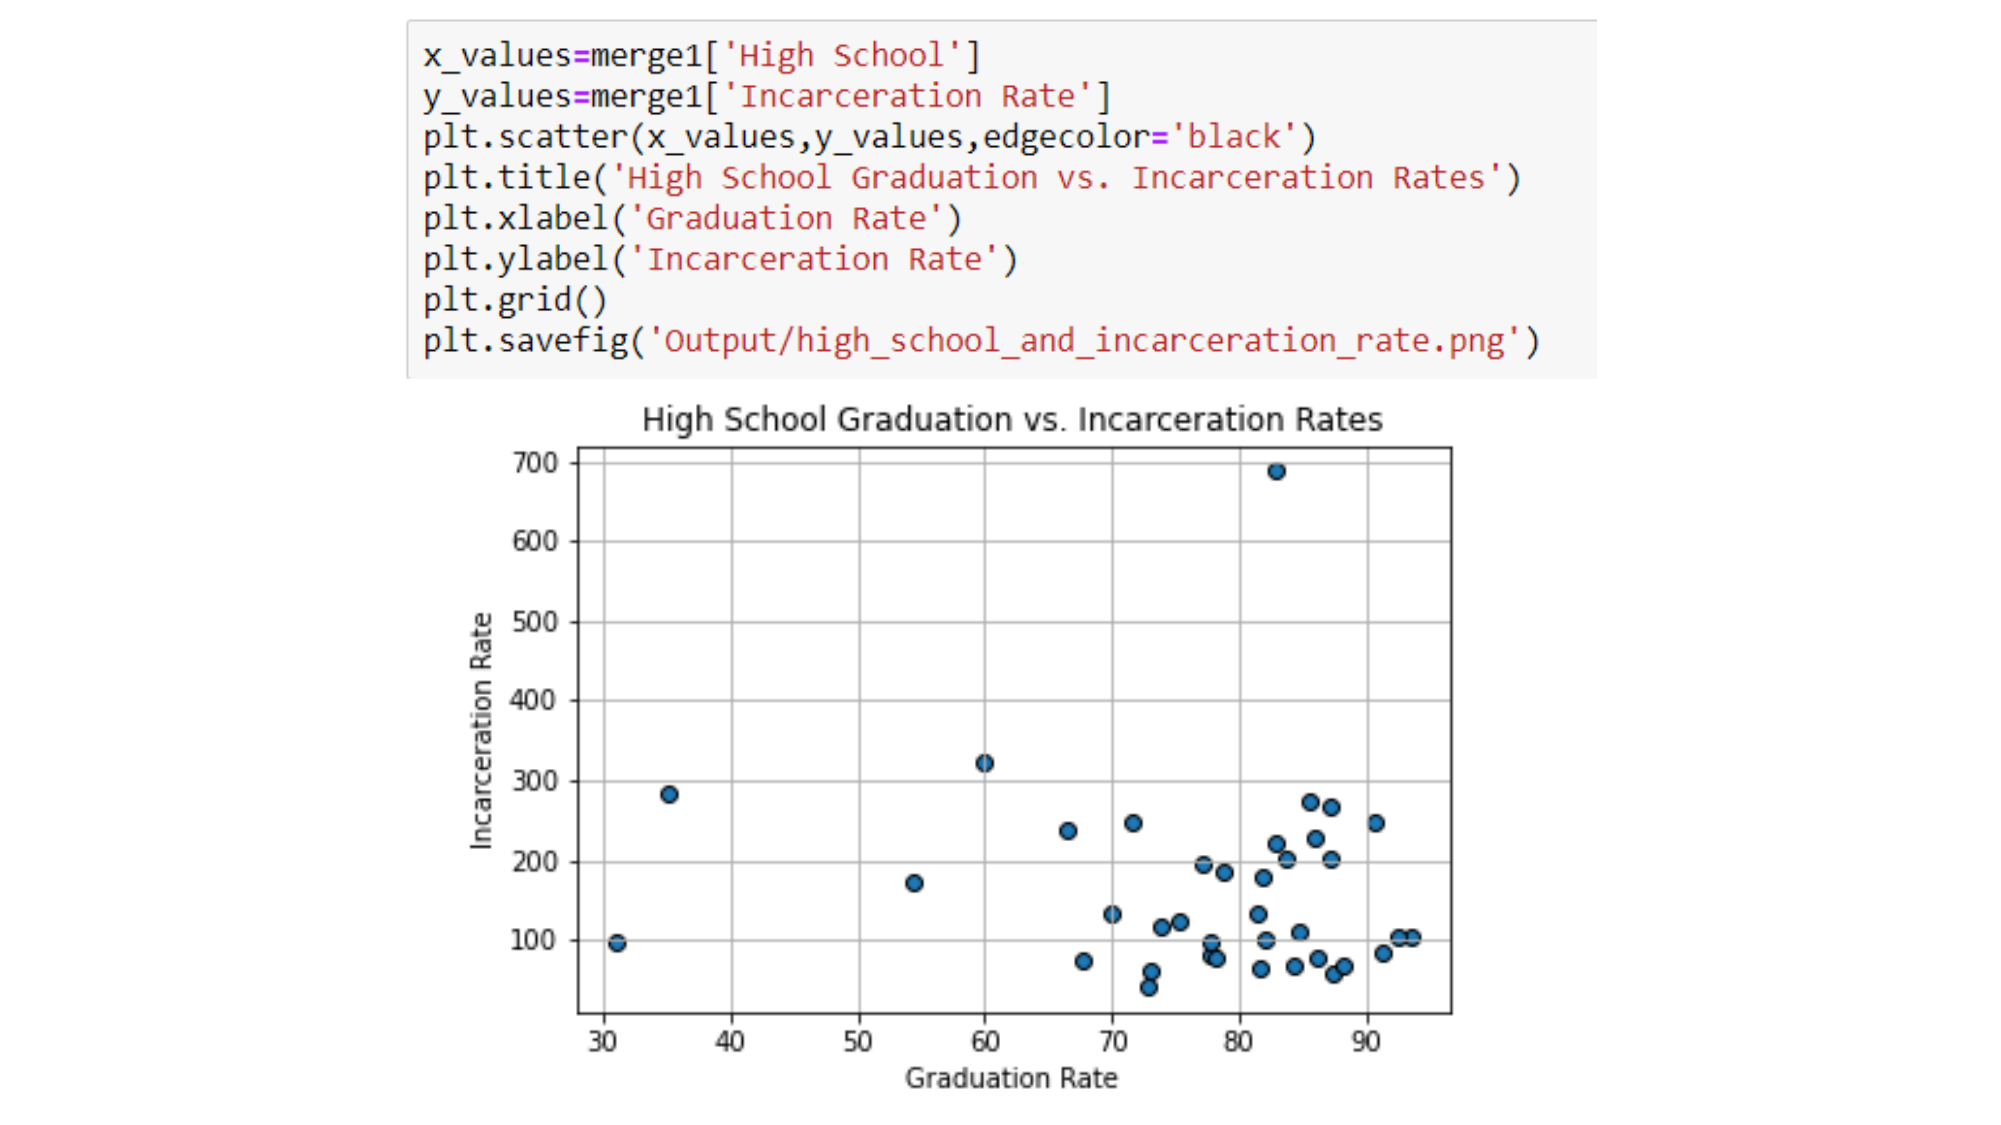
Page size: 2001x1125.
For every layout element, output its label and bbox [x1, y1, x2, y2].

picture [403, 18, 1597, 379]
list [437, 379, 1563, 1107]
